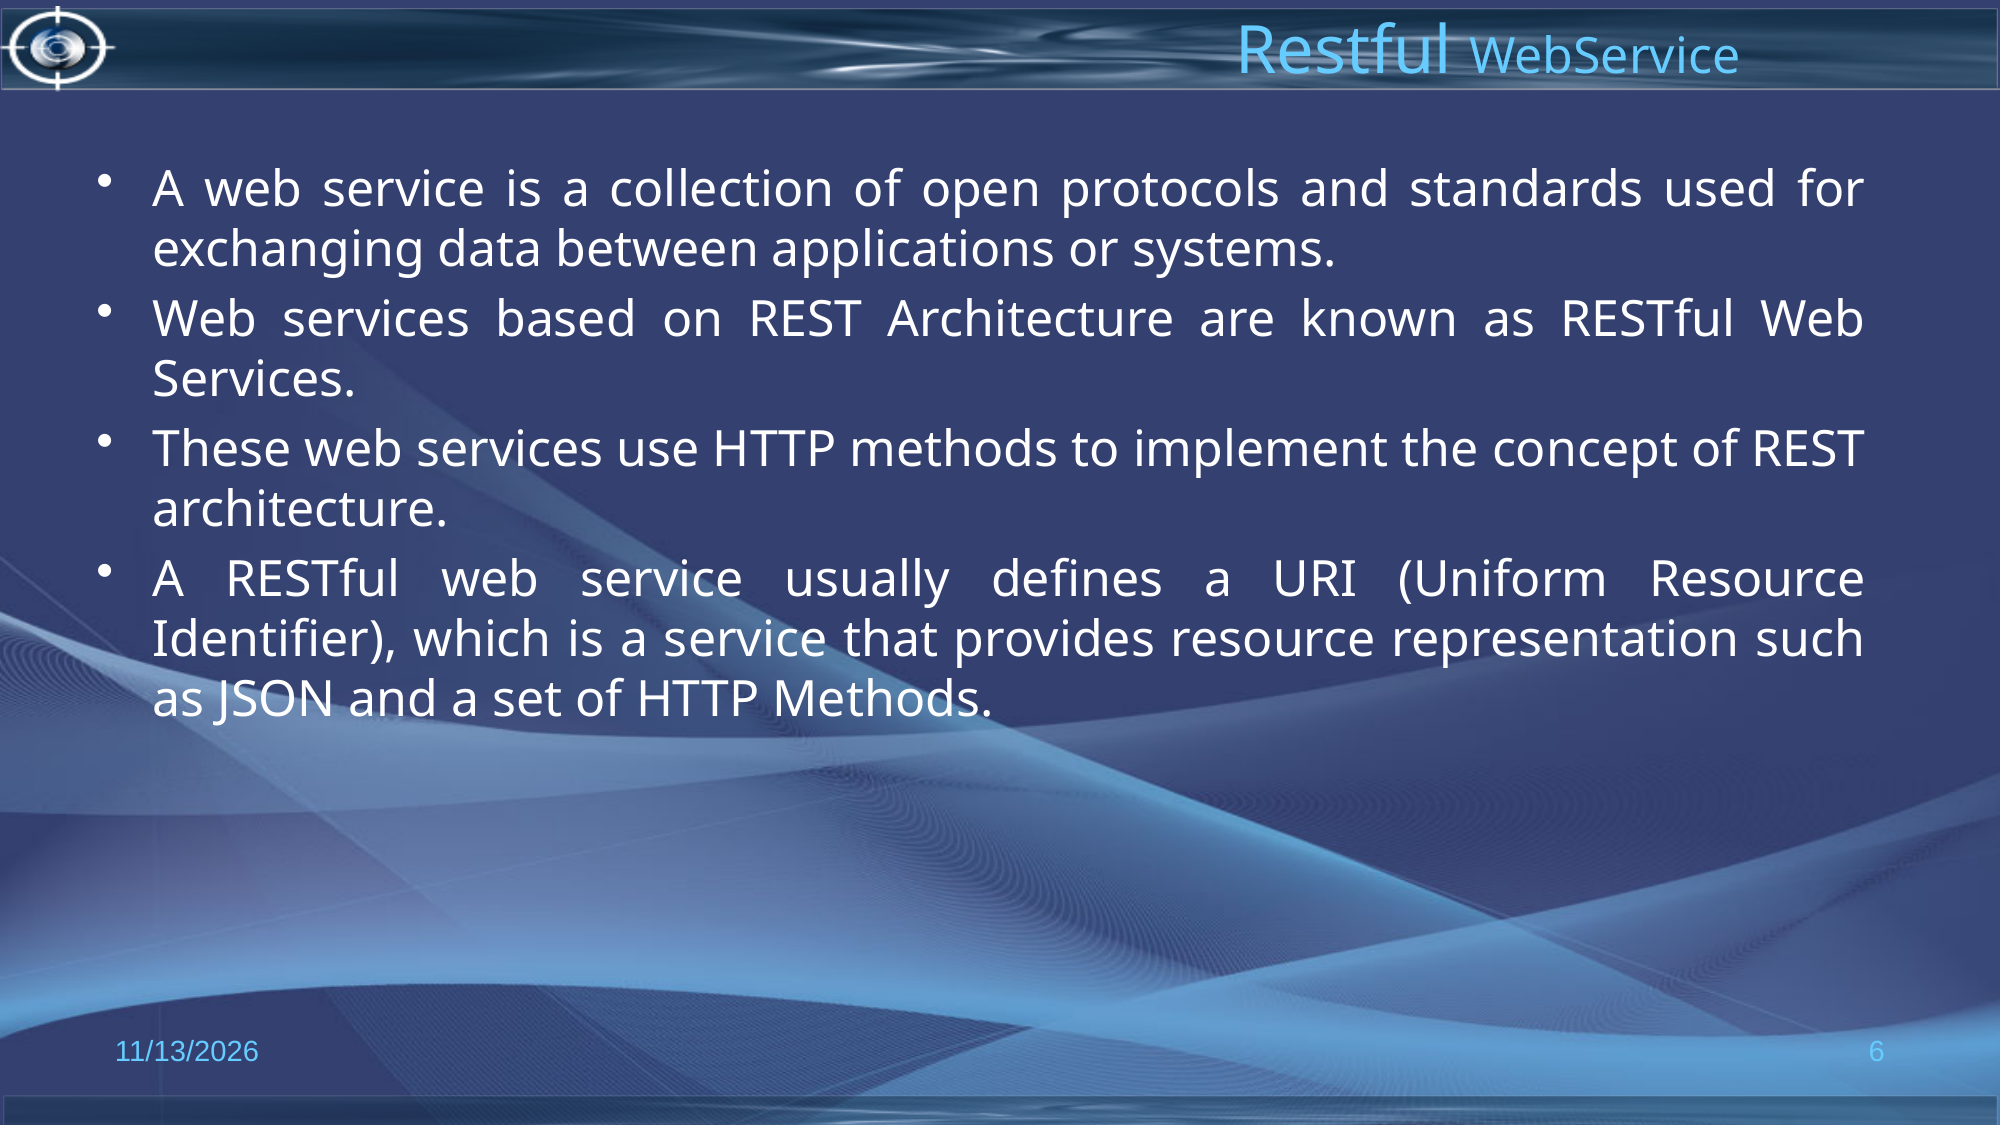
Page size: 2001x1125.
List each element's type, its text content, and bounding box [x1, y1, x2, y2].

picture [0, 0, 2000, 1125]
text_box Restful WebService [1215, 0, 2000, 4]
